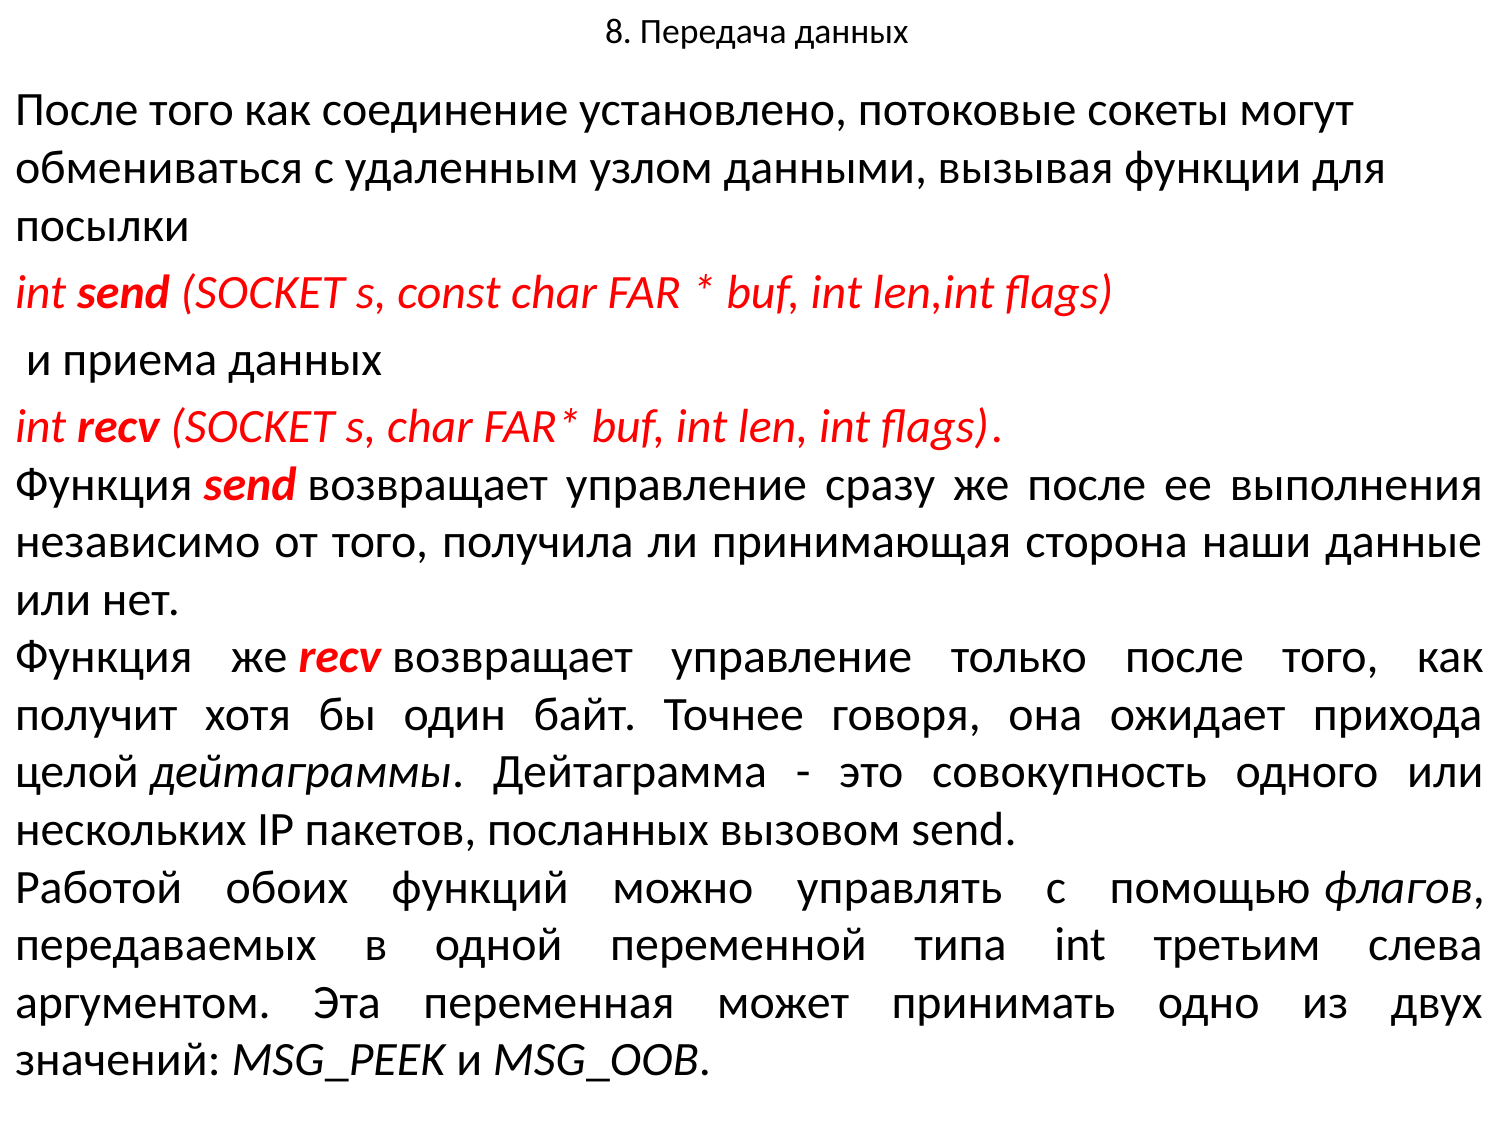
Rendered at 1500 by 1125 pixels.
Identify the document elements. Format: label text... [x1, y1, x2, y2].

list После того как соединение установлено, потоковые сокеты могут обмениваться с удаленным узлом данными, вызывая функции для посылки int send (SOCKET s, const char FAR * buf, int len,int flags) и приема данных int recv (SOCKET s, char FAR* buf, int len, int flags). Функция send возвращает управление сразу же после ее выполнения независимо от того, получила ли принимающая сторона наши данные или нет. Функция же recv возвращает управление только после того, как получит хотя бы один байт. Точнее говоря, она ожидает прихода целой дейтаграммы. Дейтаграмма - это совокупность одного или нескольких IP пакетов, посланных вызовом send. Работой обоих функций можно управлять с помощью флагов, передаваемых в одной переменной типа int третьим слева аргументом. Эта переменная может принимать одно из двух значений: MSG_PEEK и MSG_OOB. [0, 70, 1500, 1102]
title 8. Передача данных [82, 0, 1432, 59]
